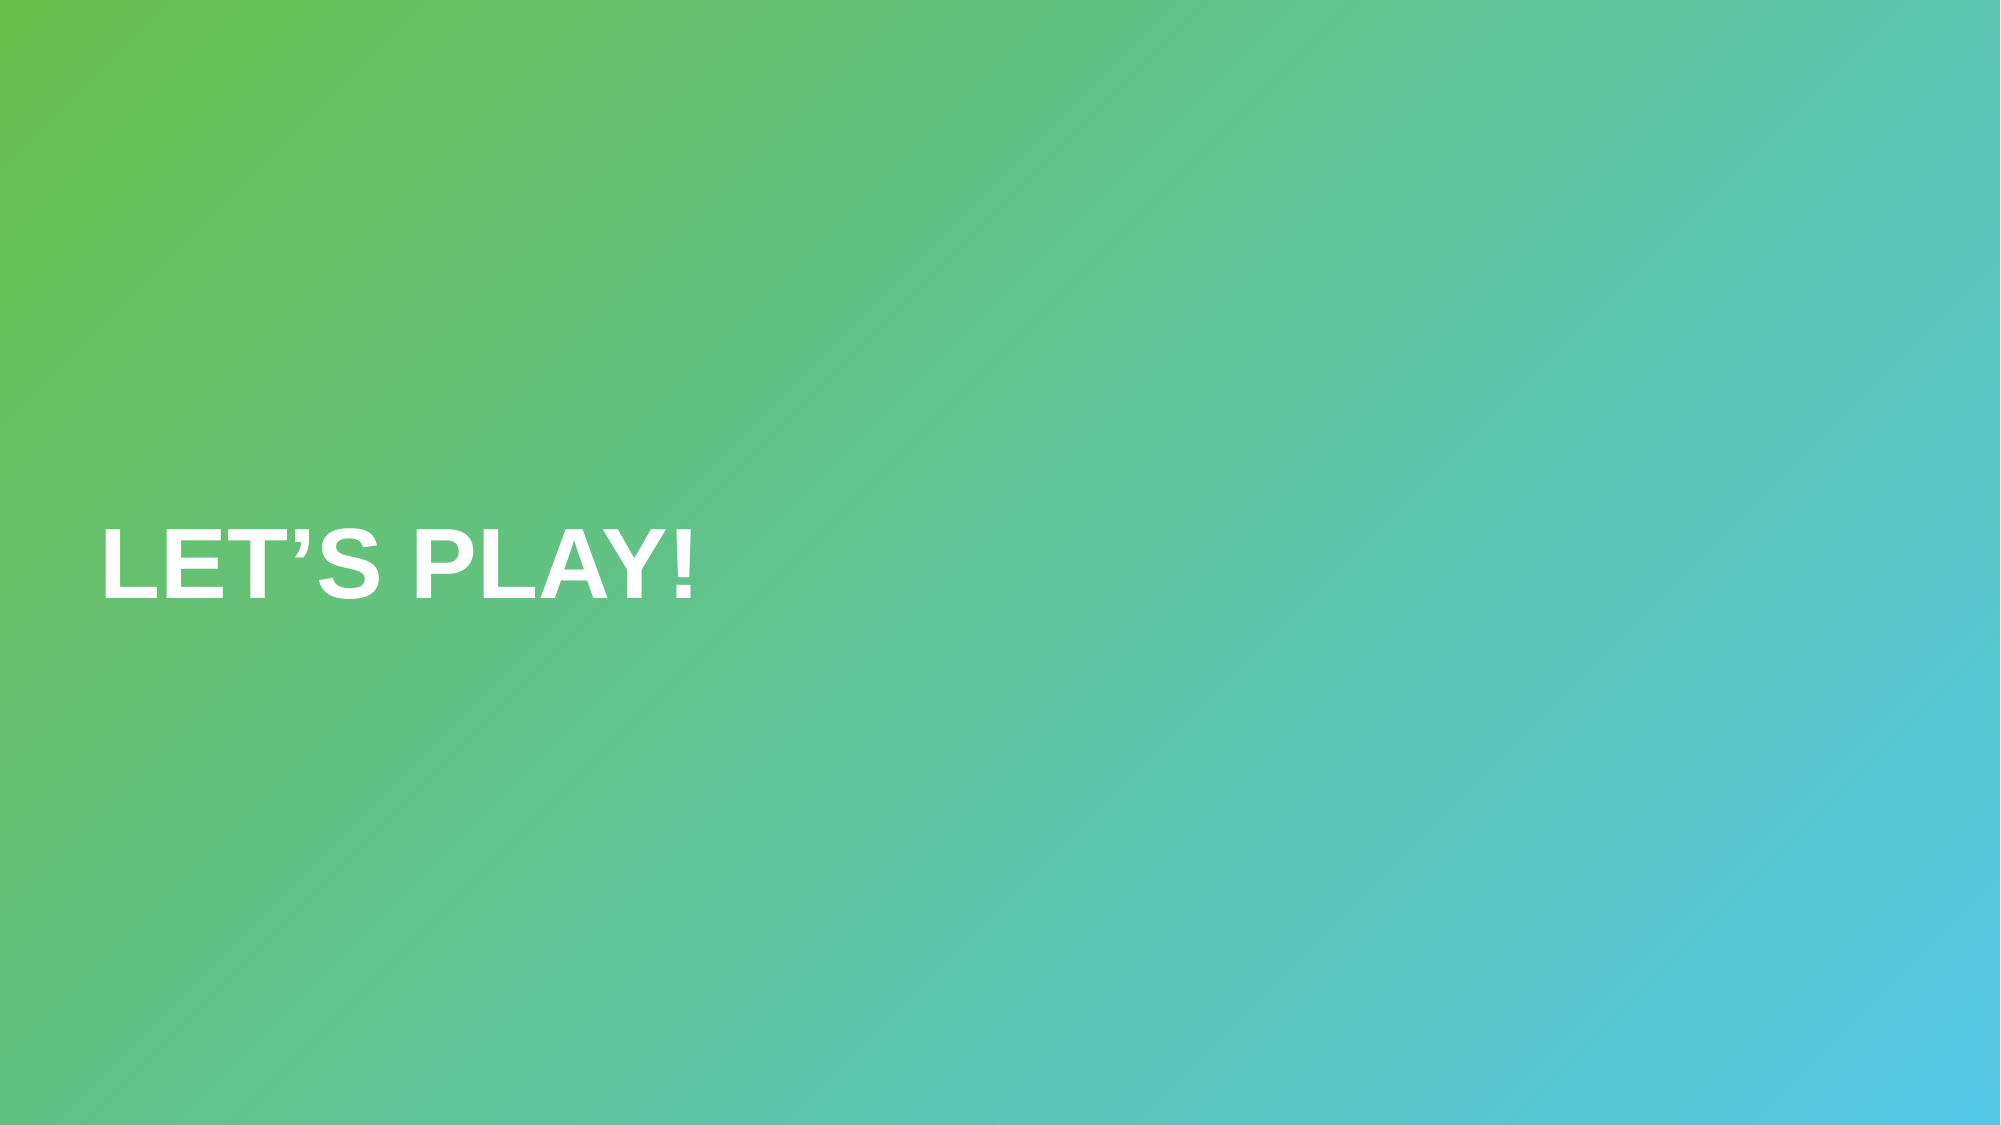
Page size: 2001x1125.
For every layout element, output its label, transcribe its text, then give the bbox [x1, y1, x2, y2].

title Let’s play! [99, 504, 1900, 621]
